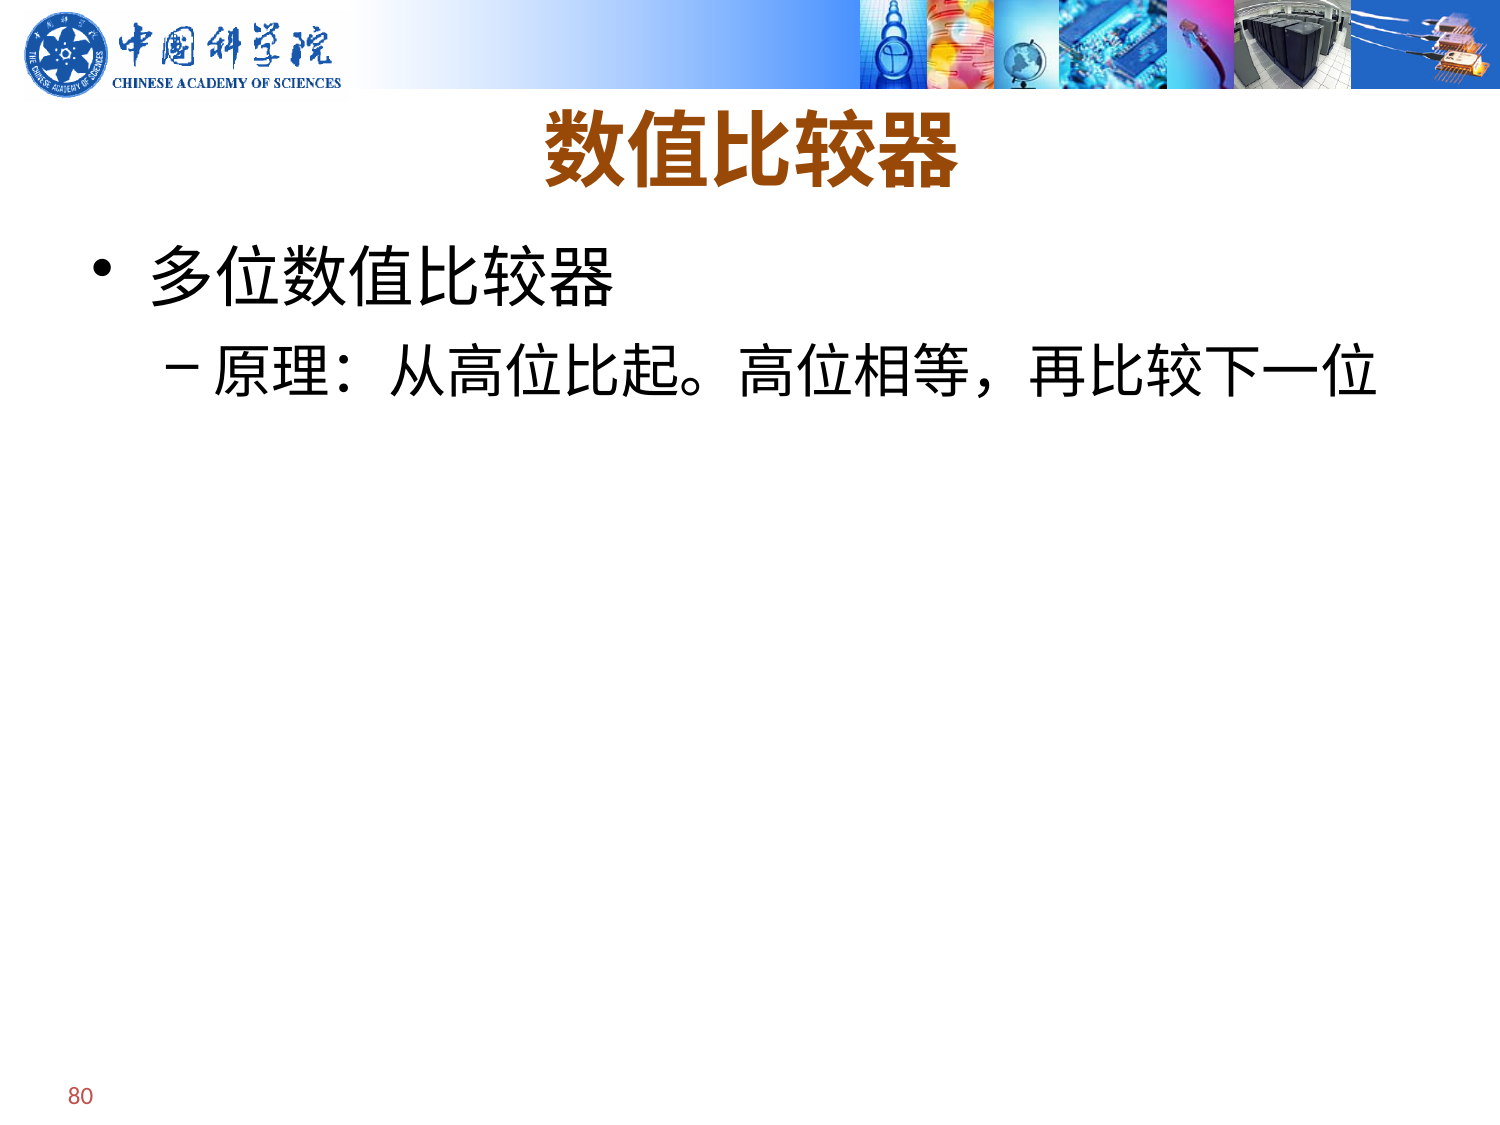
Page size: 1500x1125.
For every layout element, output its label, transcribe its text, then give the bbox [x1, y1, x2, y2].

list 多位数值比较器 原理：从高位比起。高位相等，再比较下一位 [76, 219, 1427, 970]
picture [23, 10, 349, 102]
picture [860, 0, 1500, 89]
title 数值比较器 [76, 90, 1427, 219]
